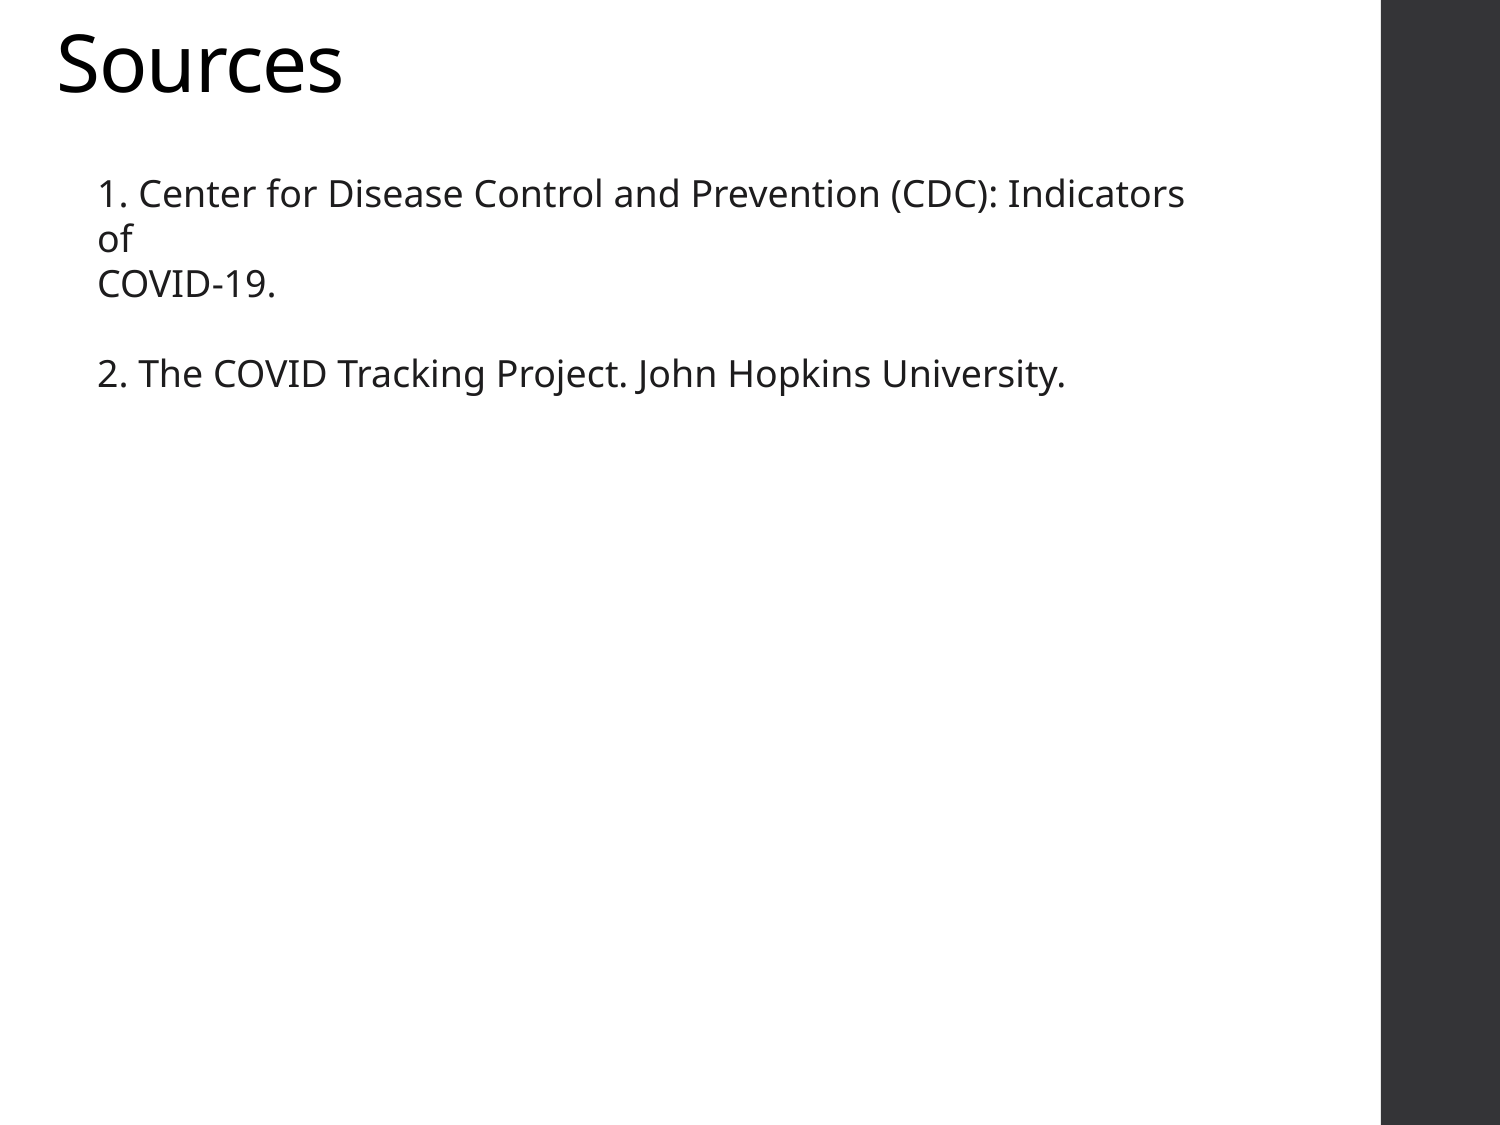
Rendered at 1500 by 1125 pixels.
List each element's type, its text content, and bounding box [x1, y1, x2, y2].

title Sources [41, 15, 1234, 118]
text_box 1. Center for Disease Control and Prevention (CDC): Indicators of COVID-19. 2. The COVID Tracking Project. John Hopkins University. [82, 117, 1234, 492]
